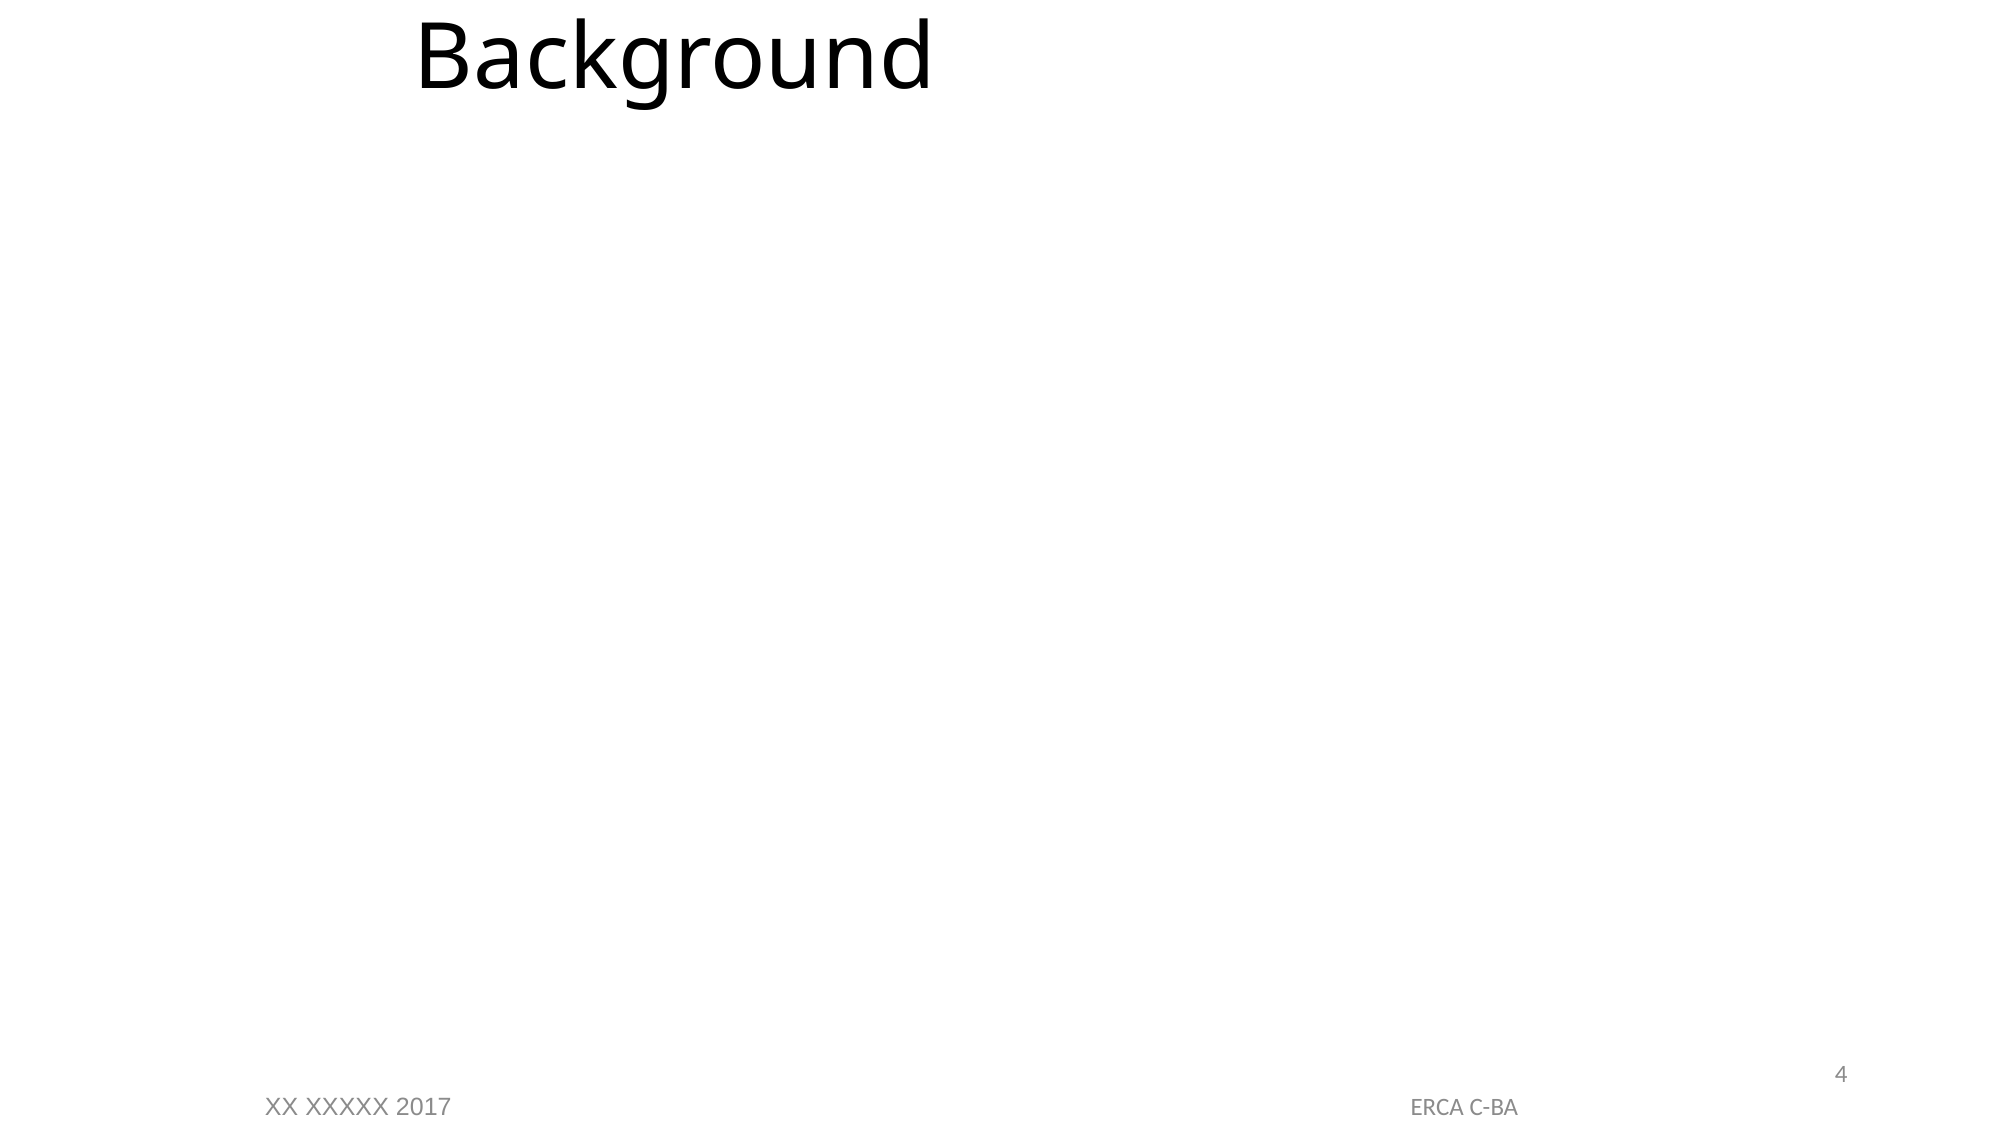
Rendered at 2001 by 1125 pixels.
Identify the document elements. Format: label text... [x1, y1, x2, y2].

title Background [398, 0, 1599, 117]
slide_number XX XXXXX 2017 [249, 1086, 550, 1125]
footer ERCA C-BA [1239, 1086, 1690, 1125]
slide_number 4 [1412, 1042, 1863, 1103]
